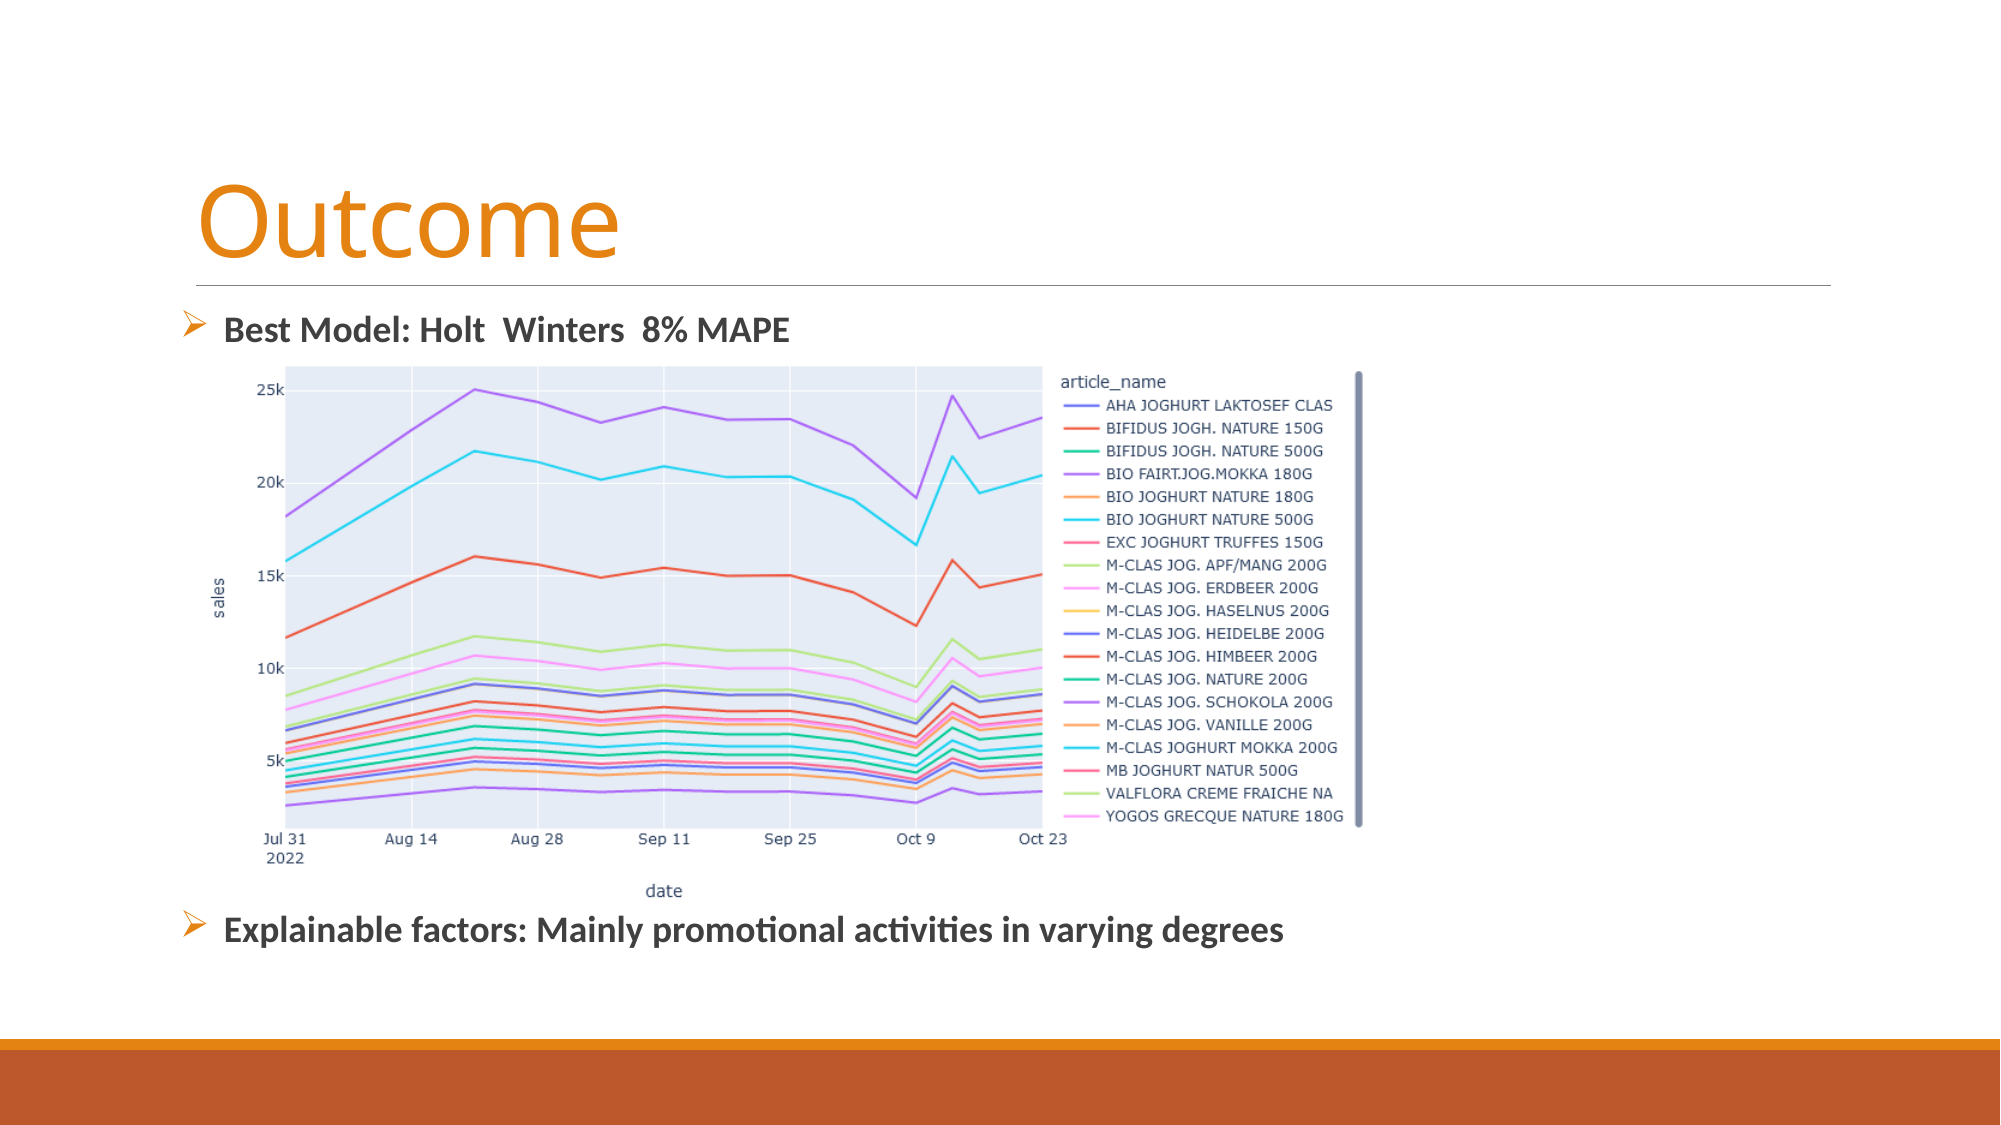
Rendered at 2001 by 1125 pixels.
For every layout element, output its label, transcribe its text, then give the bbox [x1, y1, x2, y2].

title Outcome [180, 47, 1830, 285]
list Best Model: Holt Winters 8% MAPE Explainable factors: Mainly promotional activities in varying degrees [180, 302, 1830, 963]
picture [204, 357, 1369, 908]
